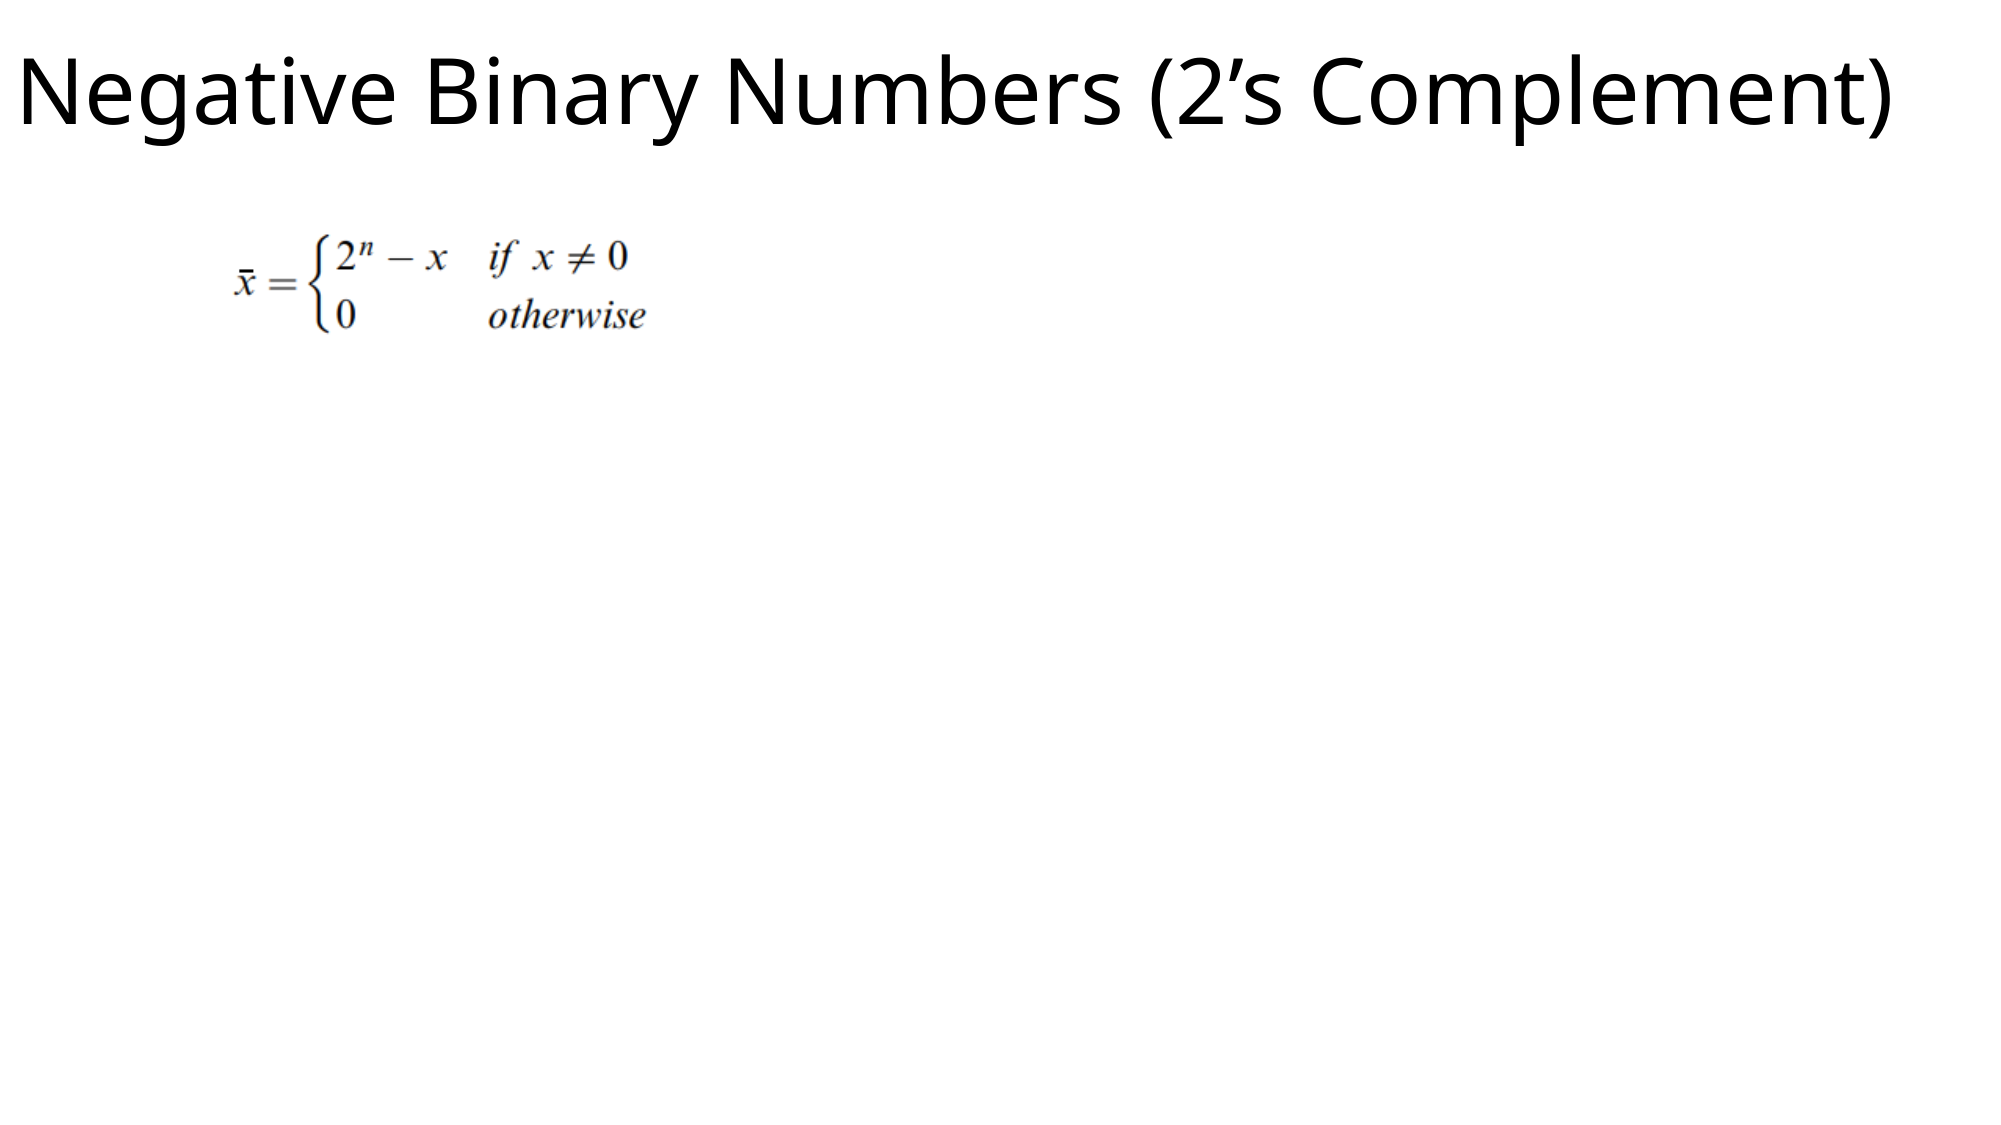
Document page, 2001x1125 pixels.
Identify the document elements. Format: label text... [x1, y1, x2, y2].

picture [227, 227, 664, 344]
title Negative Binary Numbers (2’s Complement) [0, 0, 2000, 204]
